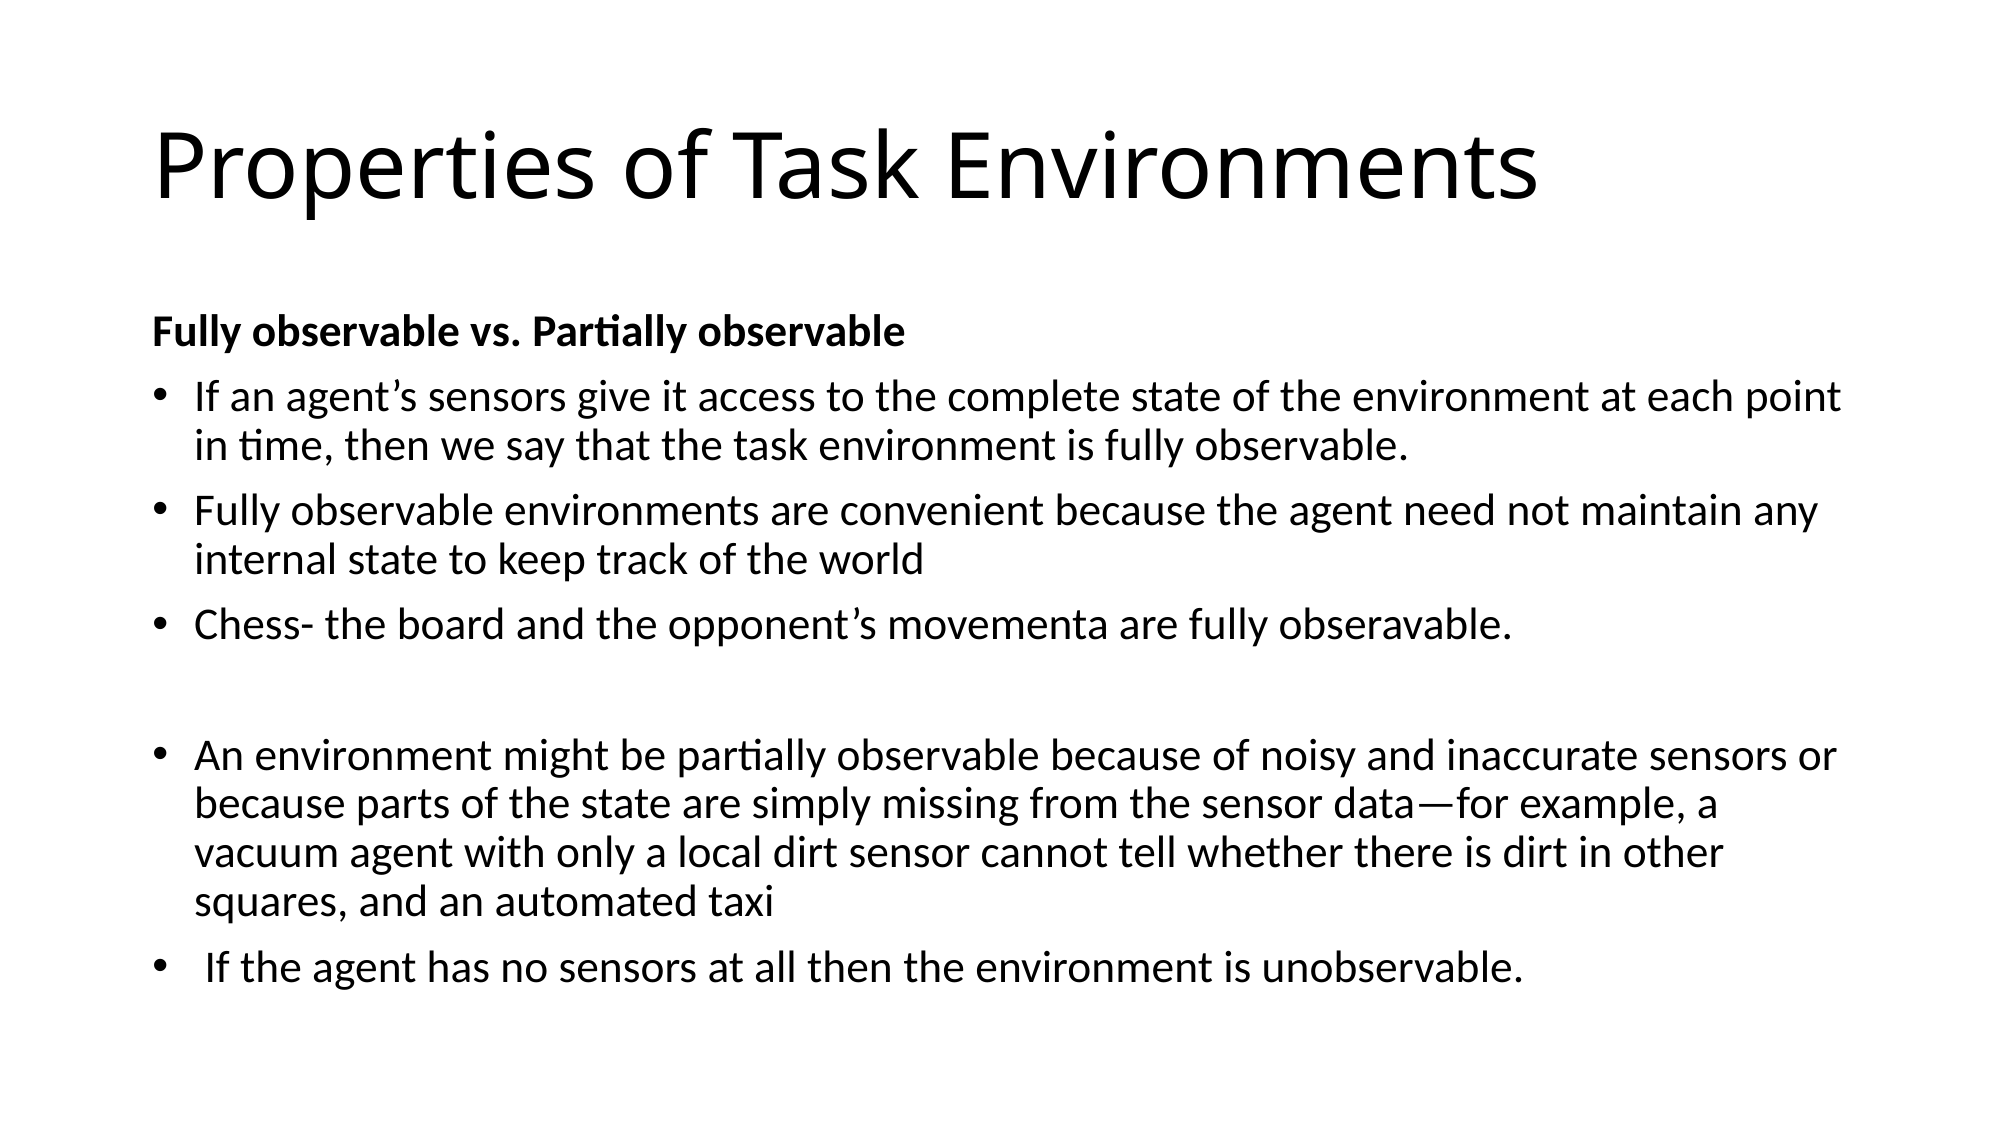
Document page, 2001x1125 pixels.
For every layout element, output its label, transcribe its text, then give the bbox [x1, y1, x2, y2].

list Fully observable vs. Partially observable If an agent’s sensors give it access to the complete state of the environment at each point in time, then we say that the task environment is fully observable. Fully observable environments are convenient because the agent need not maintain any internal state to keep track of the world Chess- the board and the opponent’s movementa are fully obseravable. An environment might be partially observable because of noisy and inaccurate sensors or because parts of the state are simply missing from the sensor data—for example, a vacuum agent with only a local dirt sensor cannot tell whether there is dirt in other squares, and an automated taxi If the agent has no sensors at all then the environment is unobservable. [137, 299, 1863, 1014]
title Properties of Task Environments [137, 59, 1863, 278]
